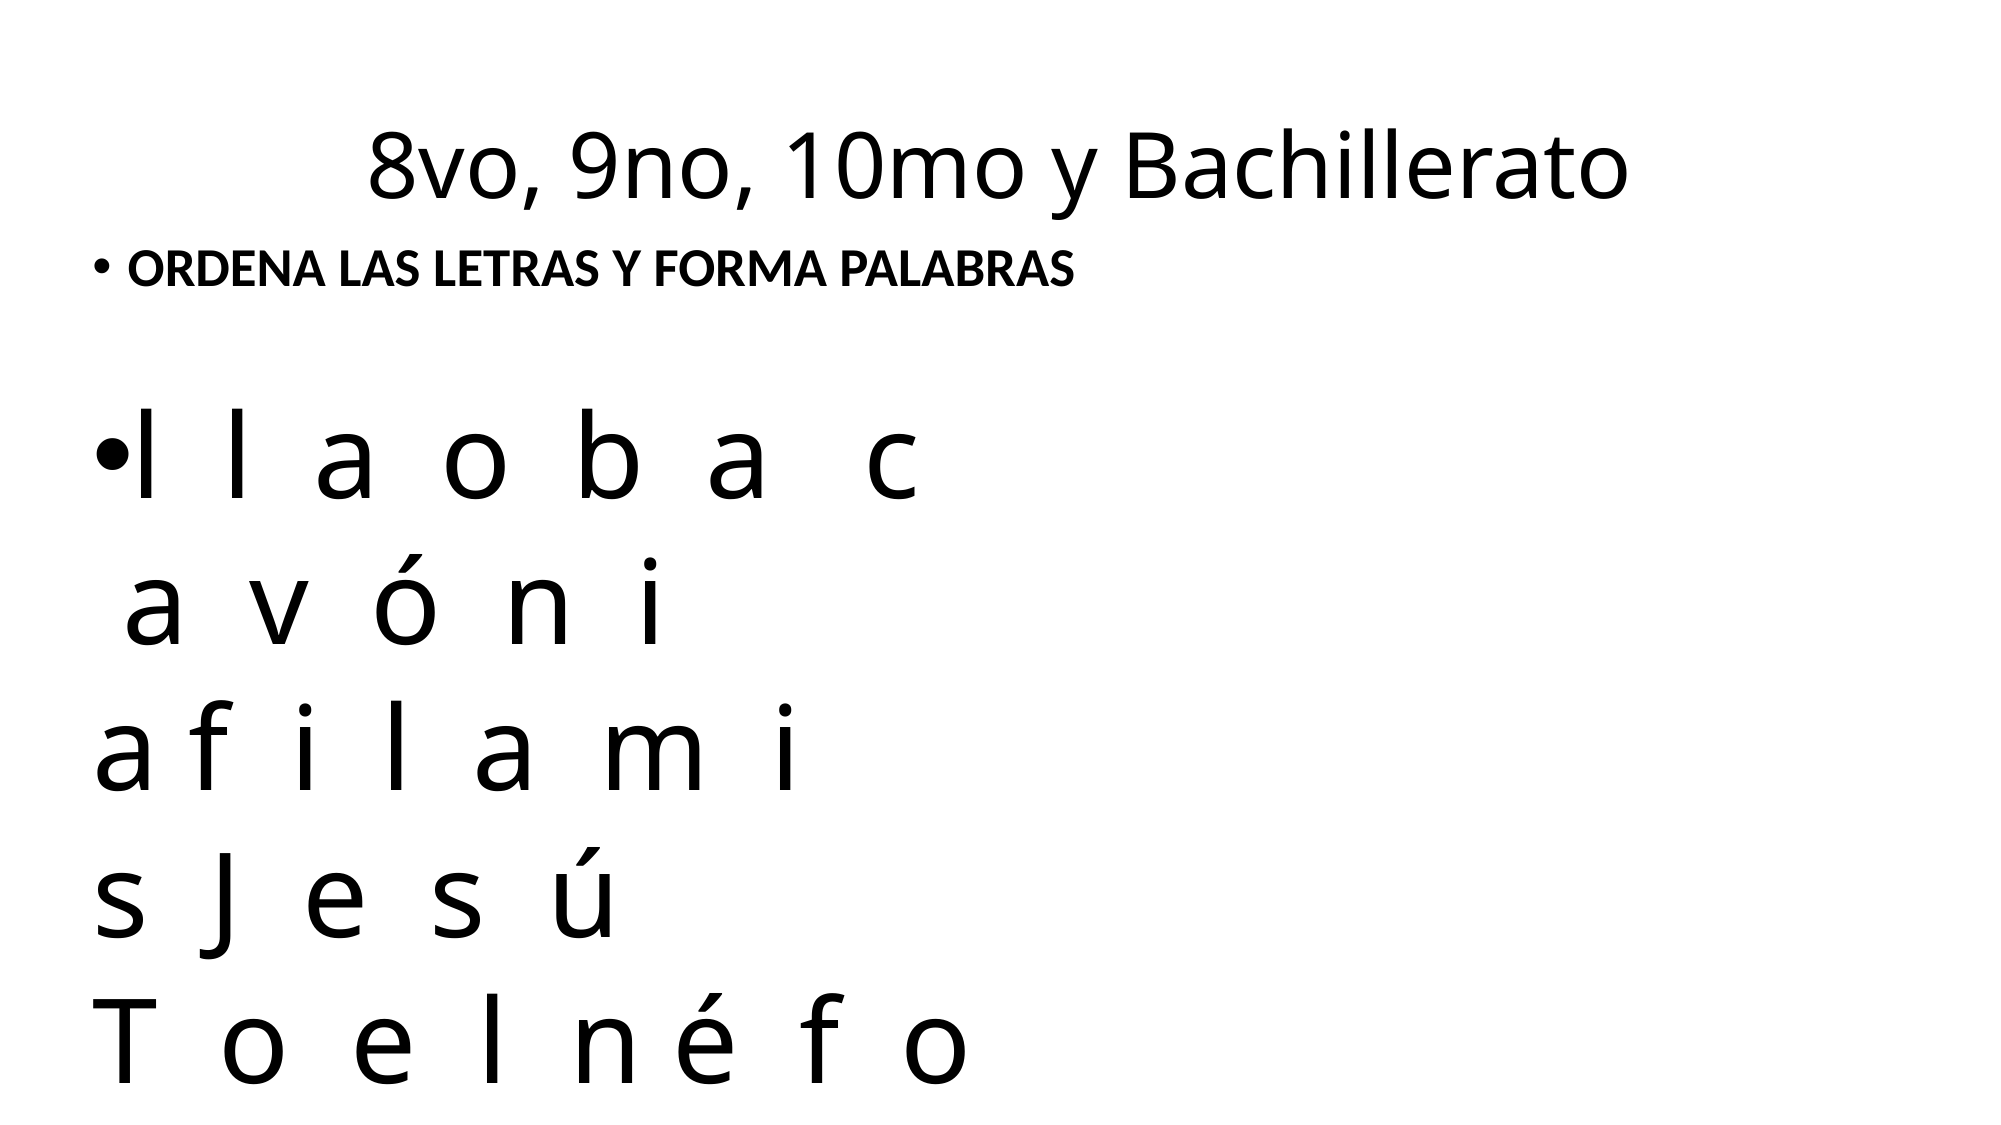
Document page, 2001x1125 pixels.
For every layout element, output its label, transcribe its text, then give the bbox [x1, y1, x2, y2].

title 8vo, 9no, 10mo y Bachillerato [137, 59, 1863, 232]
list ORDENA LAS LETRAS Y FORMA PALABRAS l l a o b a c a v ó n i a f i l a m i s J e s ú T o e l n é f o [77, 232, 1863, 1125]
